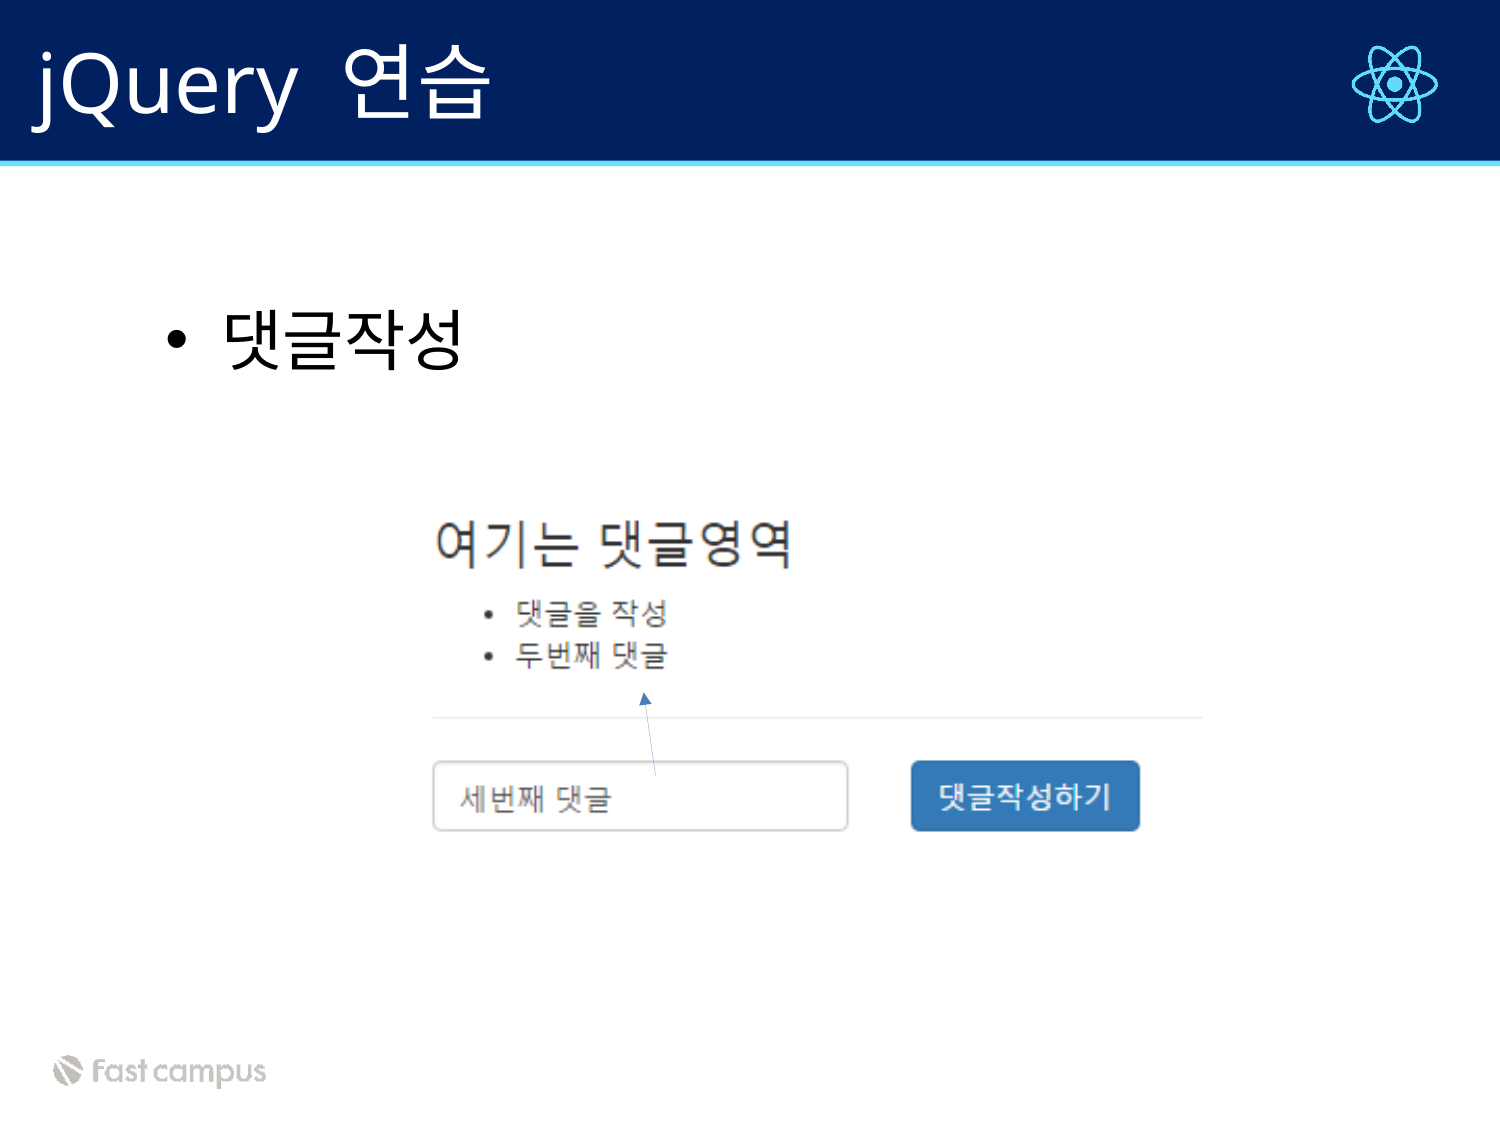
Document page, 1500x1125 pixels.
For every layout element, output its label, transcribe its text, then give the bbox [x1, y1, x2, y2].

list 댓글작성 [157, 290, 1343, 953]
picture [1380, 36, 1444, 135]
picture [53, 1046, 266, 1094]
title jQuery 연습 [28, 0, 1380, 175]
picture [383, 467, 1203, 882]
